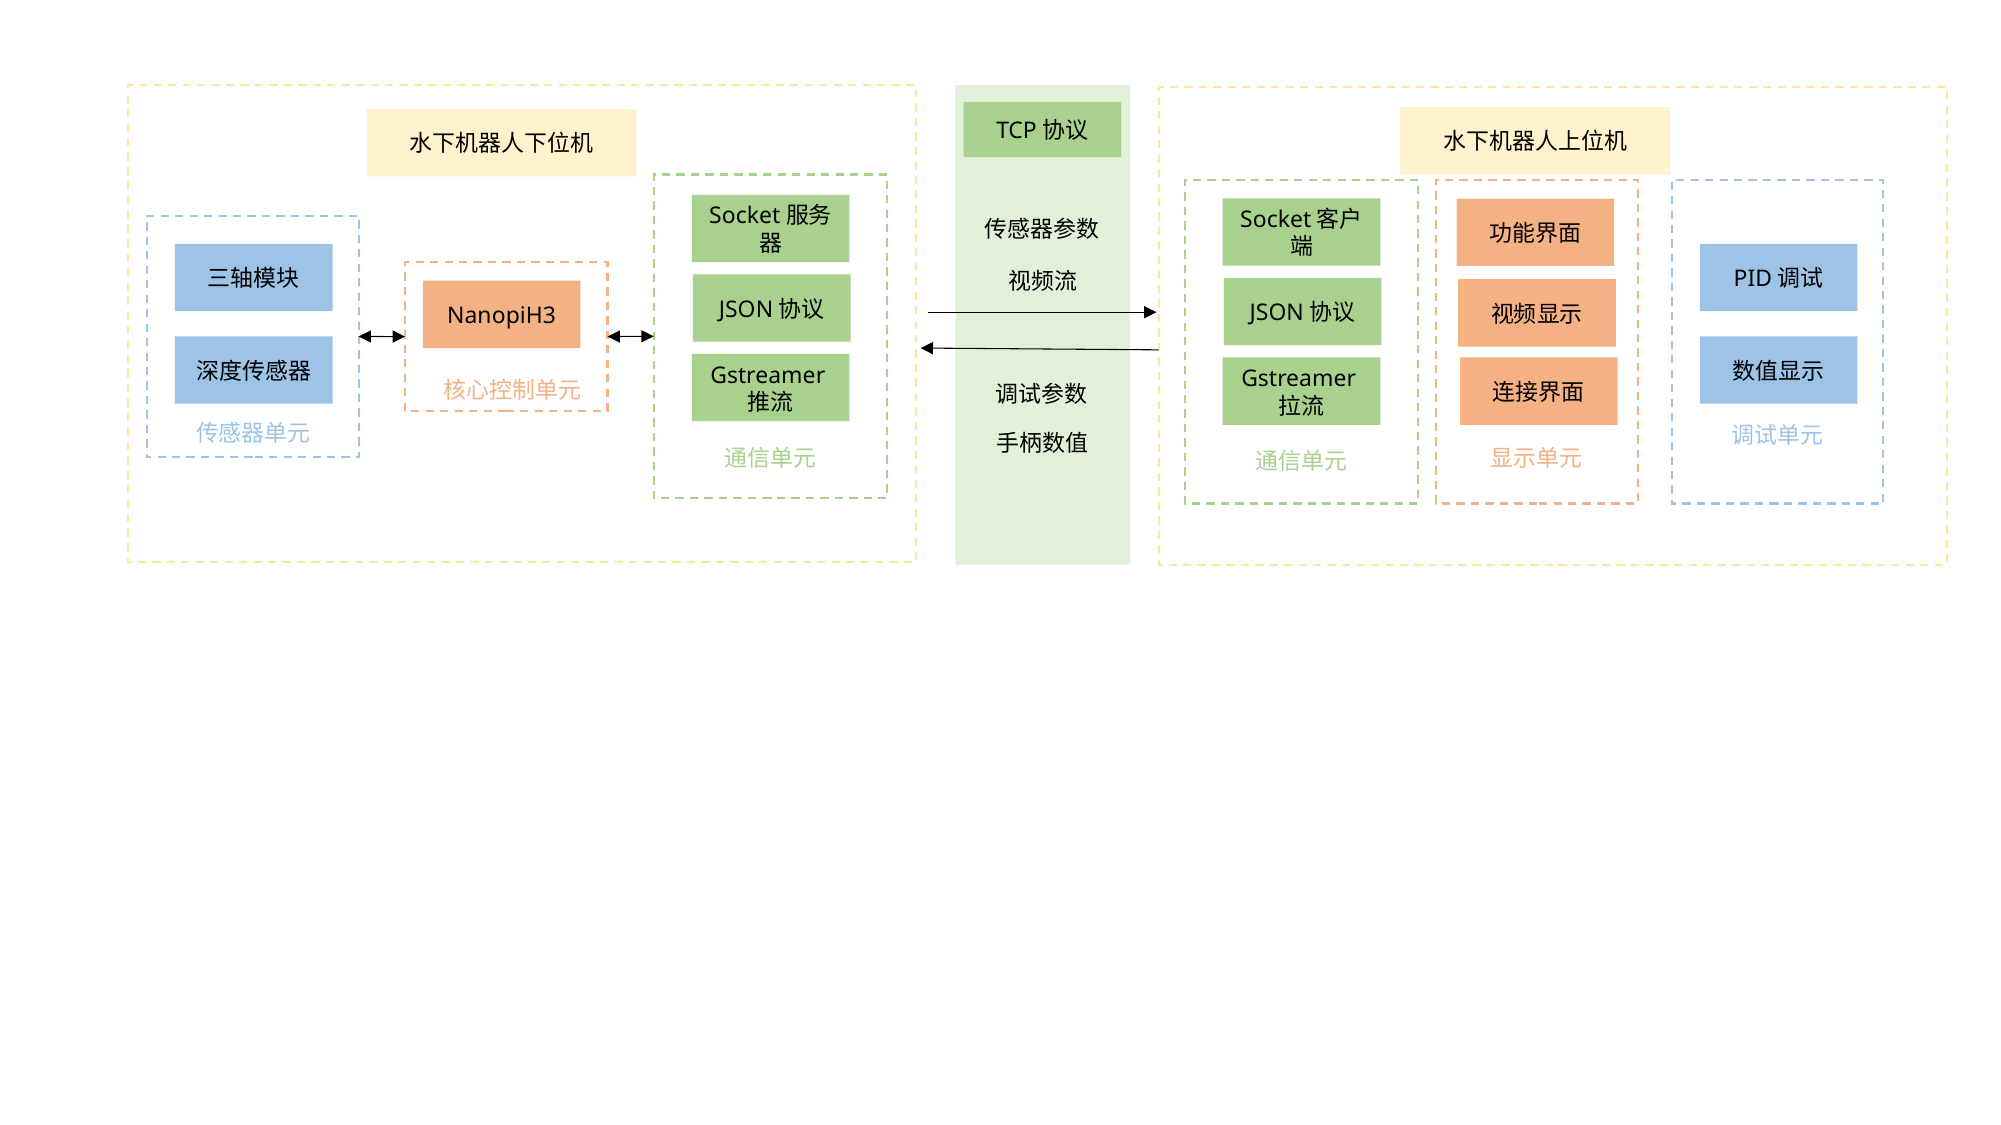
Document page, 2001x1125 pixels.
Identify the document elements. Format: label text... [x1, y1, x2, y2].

text_box 水下机器人下位机 [366, 108, 638, 177]
text_box Gstreamer拉流 [1222, 356, 1381, 426]
text_box JSON协议 [1223, 277, 1382, 346]
text_box 手柄数值 [963, 423, 1122, 462]
text_box TCP协议 [963, 101, 1122, 158]
text_box 视频显示 [1457, 278, 1617, 348]
text_box [954, 313, 1131, 348]
text_box 视频流 [963, 264, 1123, 297]
text_box [127, 84, 917, 563]
text_box 调试参数 [961, 376, 1121, 410]
text_box 连接界面 [1459, 356, 1619, 426]
text_box 水下机器人上位机 [1399, 106, 1671, 176]
text_box [1158, 86, 1948, 566]
text_box JSON协议 [692, 273, 852, 343]
text_box 传感器参数 [963, 211, 1122, 245]
text_box [954, 84, 1131, 312]
text_box [1184, 179, 1419, 505]
text_box [954, 350, 1131, 566]
